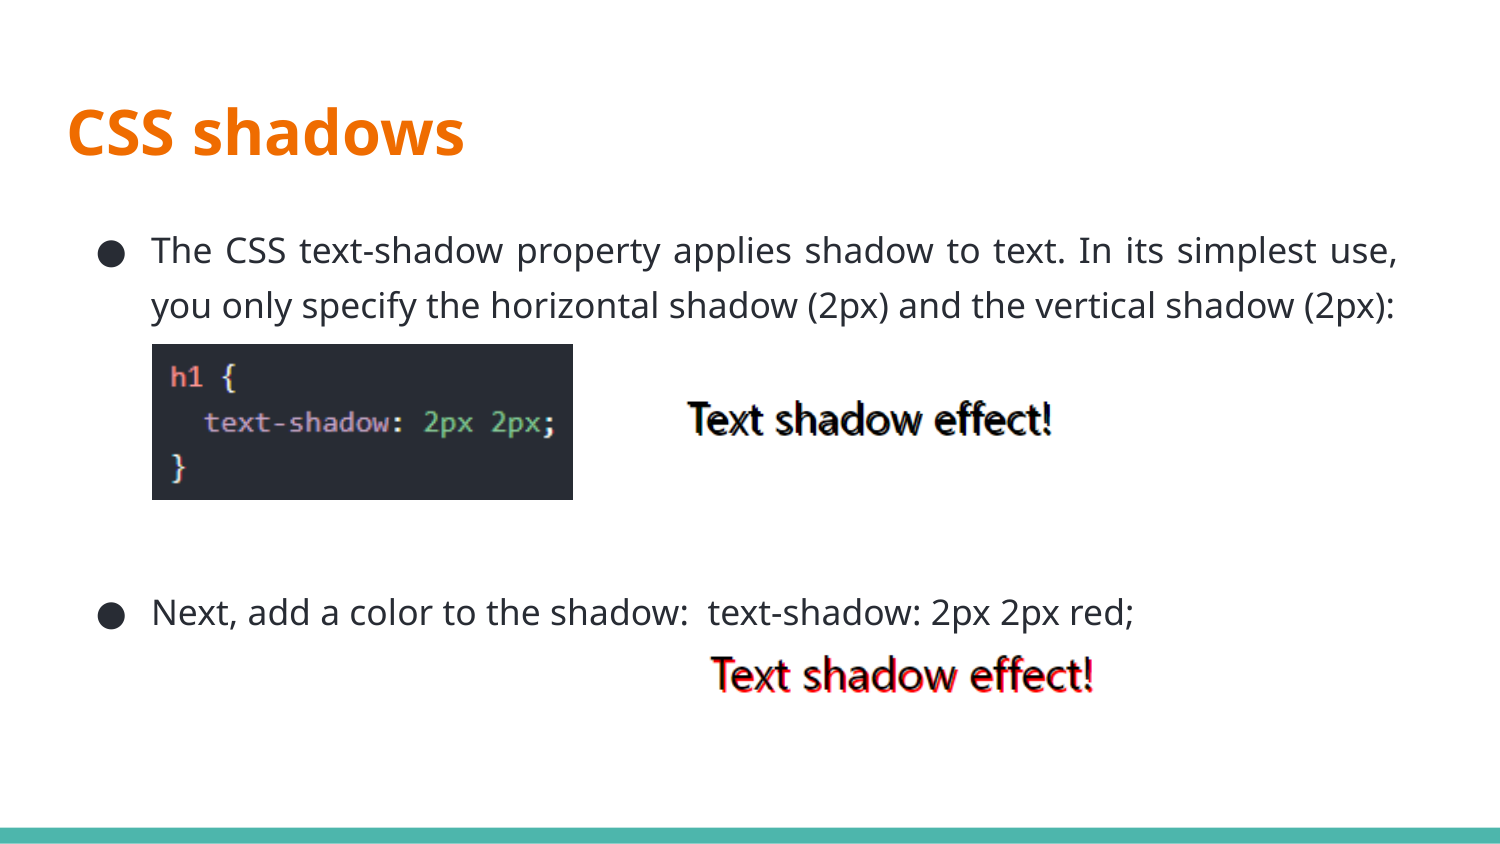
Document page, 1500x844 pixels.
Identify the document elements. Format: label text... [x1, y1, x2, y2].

picture [677, 384, 1096, 460]
title CSS shadows [51, 72, 1449, 189]
picture [152, 344, 573, 500]
list The CSS text-shadow property applies shadow to text. In its simplest use, you only specify the horizontal shadow (2px) and the vertical shadow (2px): Next, add a color to the shadow: text-shadow: 2px 2px red; [61, 202, 1414, 745]
picture [697, 641, 1117, 721]
